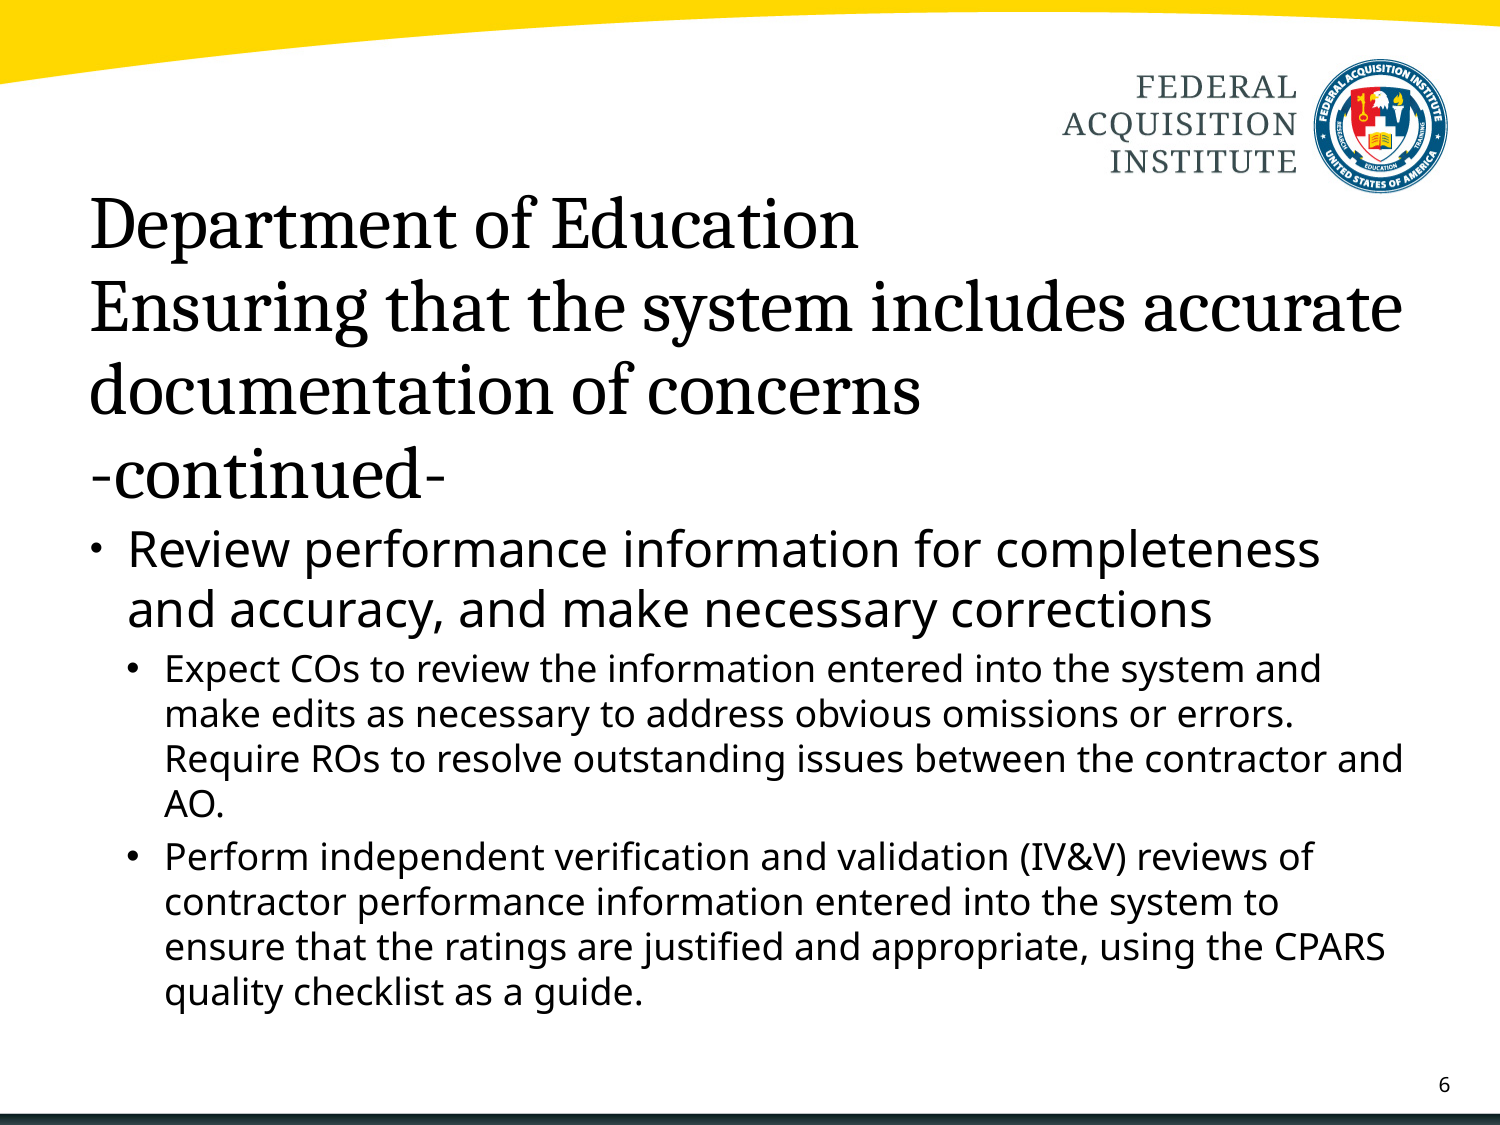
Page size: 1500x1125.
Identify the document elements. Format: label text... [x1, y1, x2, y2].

title Department of Education Ensuring that the system includes accurate documentation of concerns -continued- [75, 172, 1453, 511]
list Review performance information for completeness and accuracy, and make necessary corrections Expect COs to review the information entered into the system and make edits as necessary to address obvious omissions or errors. Require ROs to resolve outstanding issues between the contractor and AO. Perform independent verification and validation (IV&V) reviews of contractor performance information entered into the system to ensure that the ratings are justified and appropriate, using the CPARS quality checklist as a guide. [75, 510, 1425, 1064]
slide_number 6 [1415, 1047, 1474, 1107]
picture [0, 0, 1500, 1125]
